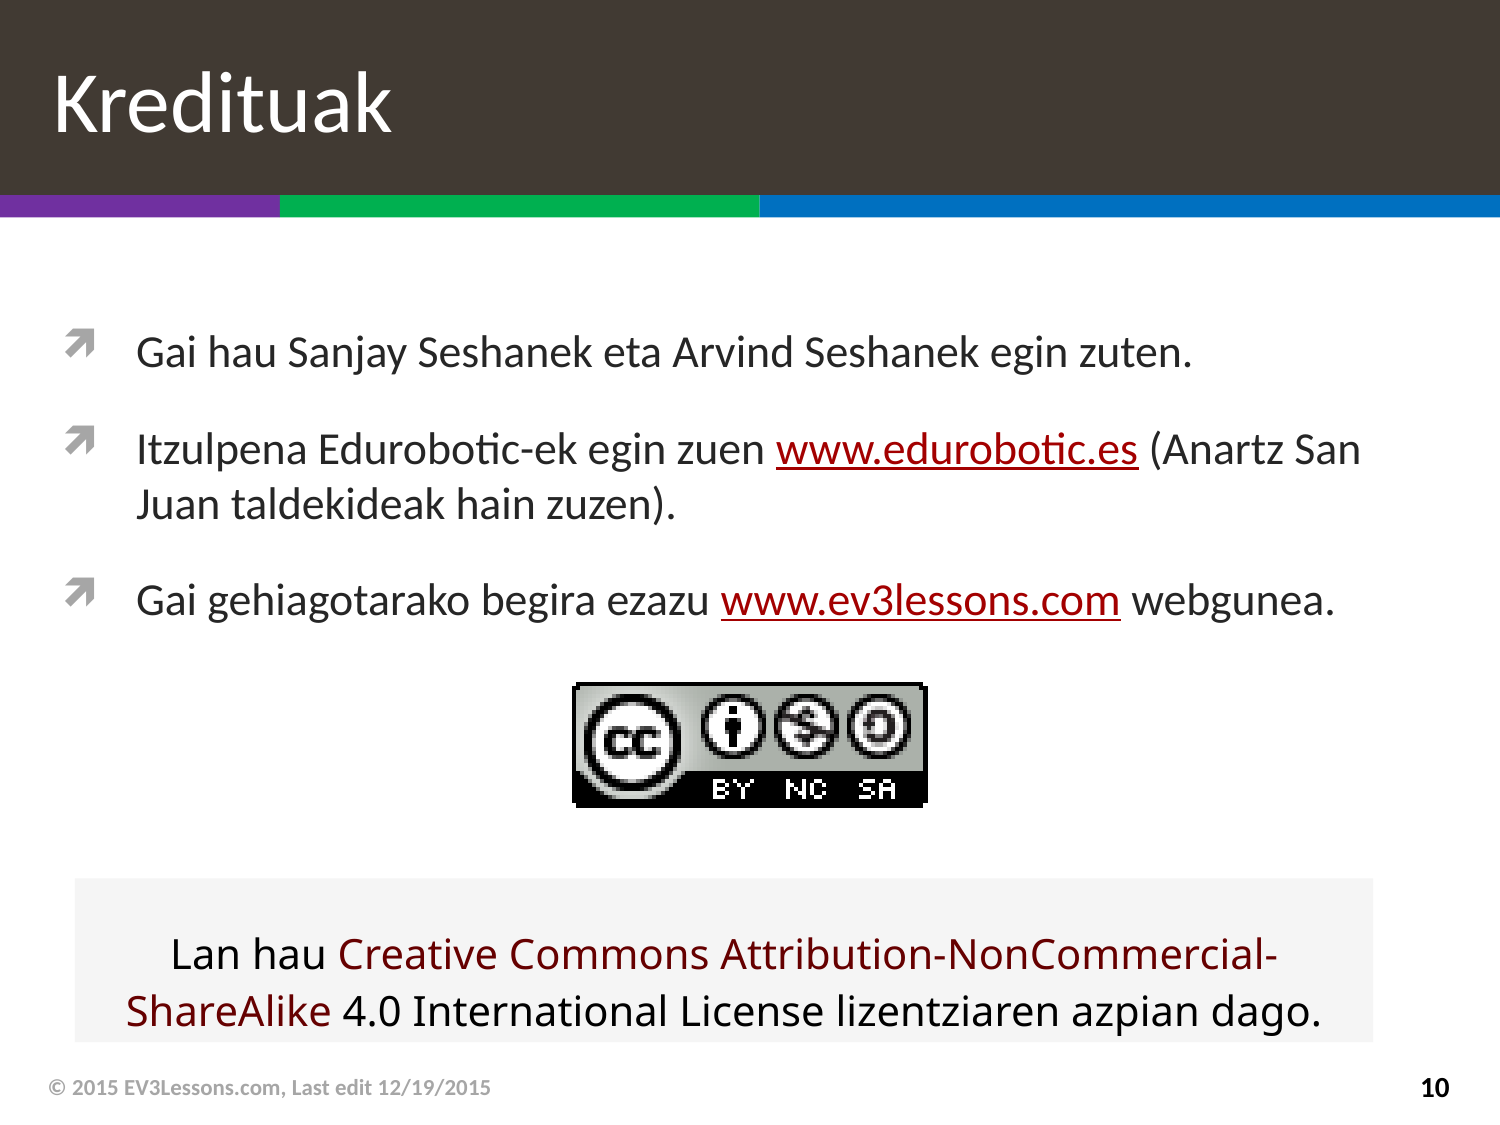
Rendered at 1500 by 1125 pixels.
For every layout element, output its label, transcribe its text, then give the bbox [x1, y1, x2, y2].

list Gai hau Sanjay Seshanek eta Arvind Seshanek egin zuten. Itzulpena Edurobotic-ek egin zuen www.edurobotic.es (Anartz San Juan taldekideak hain zuzen). Gai gehiagotarako begira ezazu www.ev3lessons.com webgunea. [46, 314, 1454, 902]
text_box Lan hau Creative Commons Attribution-NonCommercial-ShareAlike 4.0 International License lizentziaren azpian dago. [74, 878, 1374, 1043]
slide_number 10 [1361, 1056, 1465, 1116]
picture [572, 681, 928, 808]
title Kredituak [0, 0, 1500, 195]
footer © 2015 EV3Lessons.com, Last edit 12/19/2015 [32, 1055, 1038, 1116]
